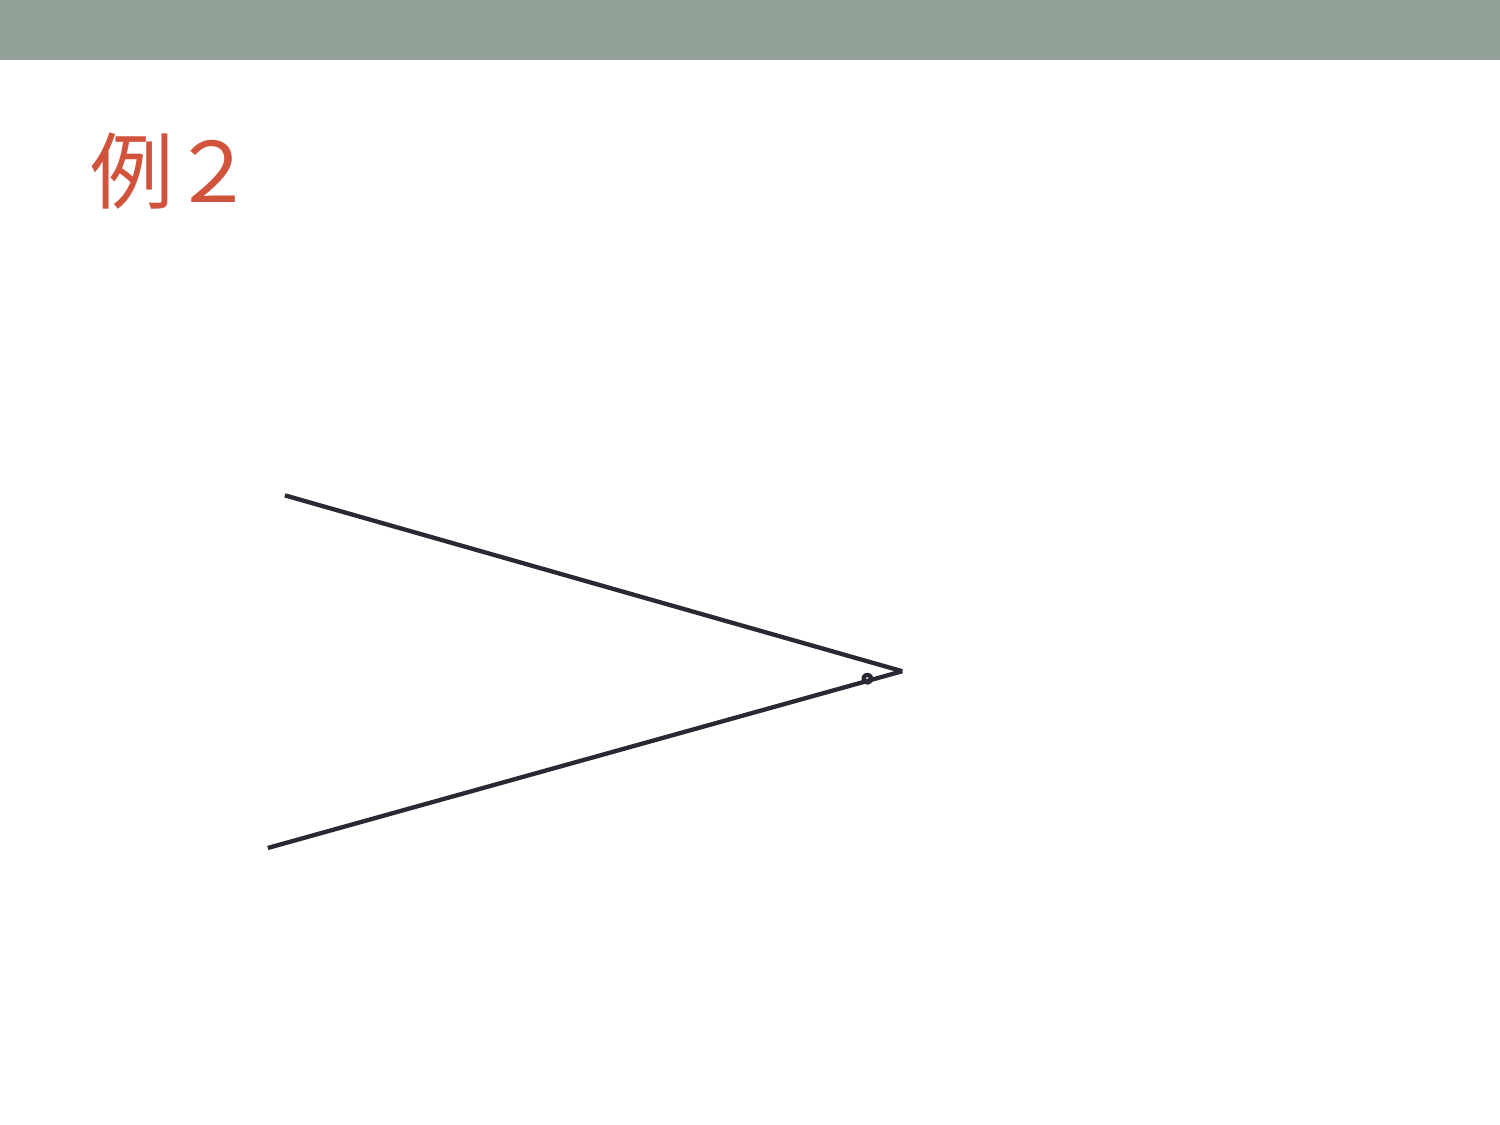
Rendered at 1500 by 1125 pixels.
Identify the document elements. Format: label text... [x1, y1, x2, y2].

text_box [267, 671, 903, 849]
title 例２ [75, 87, 1425, 250]
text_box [284, 495, 903, 668]
